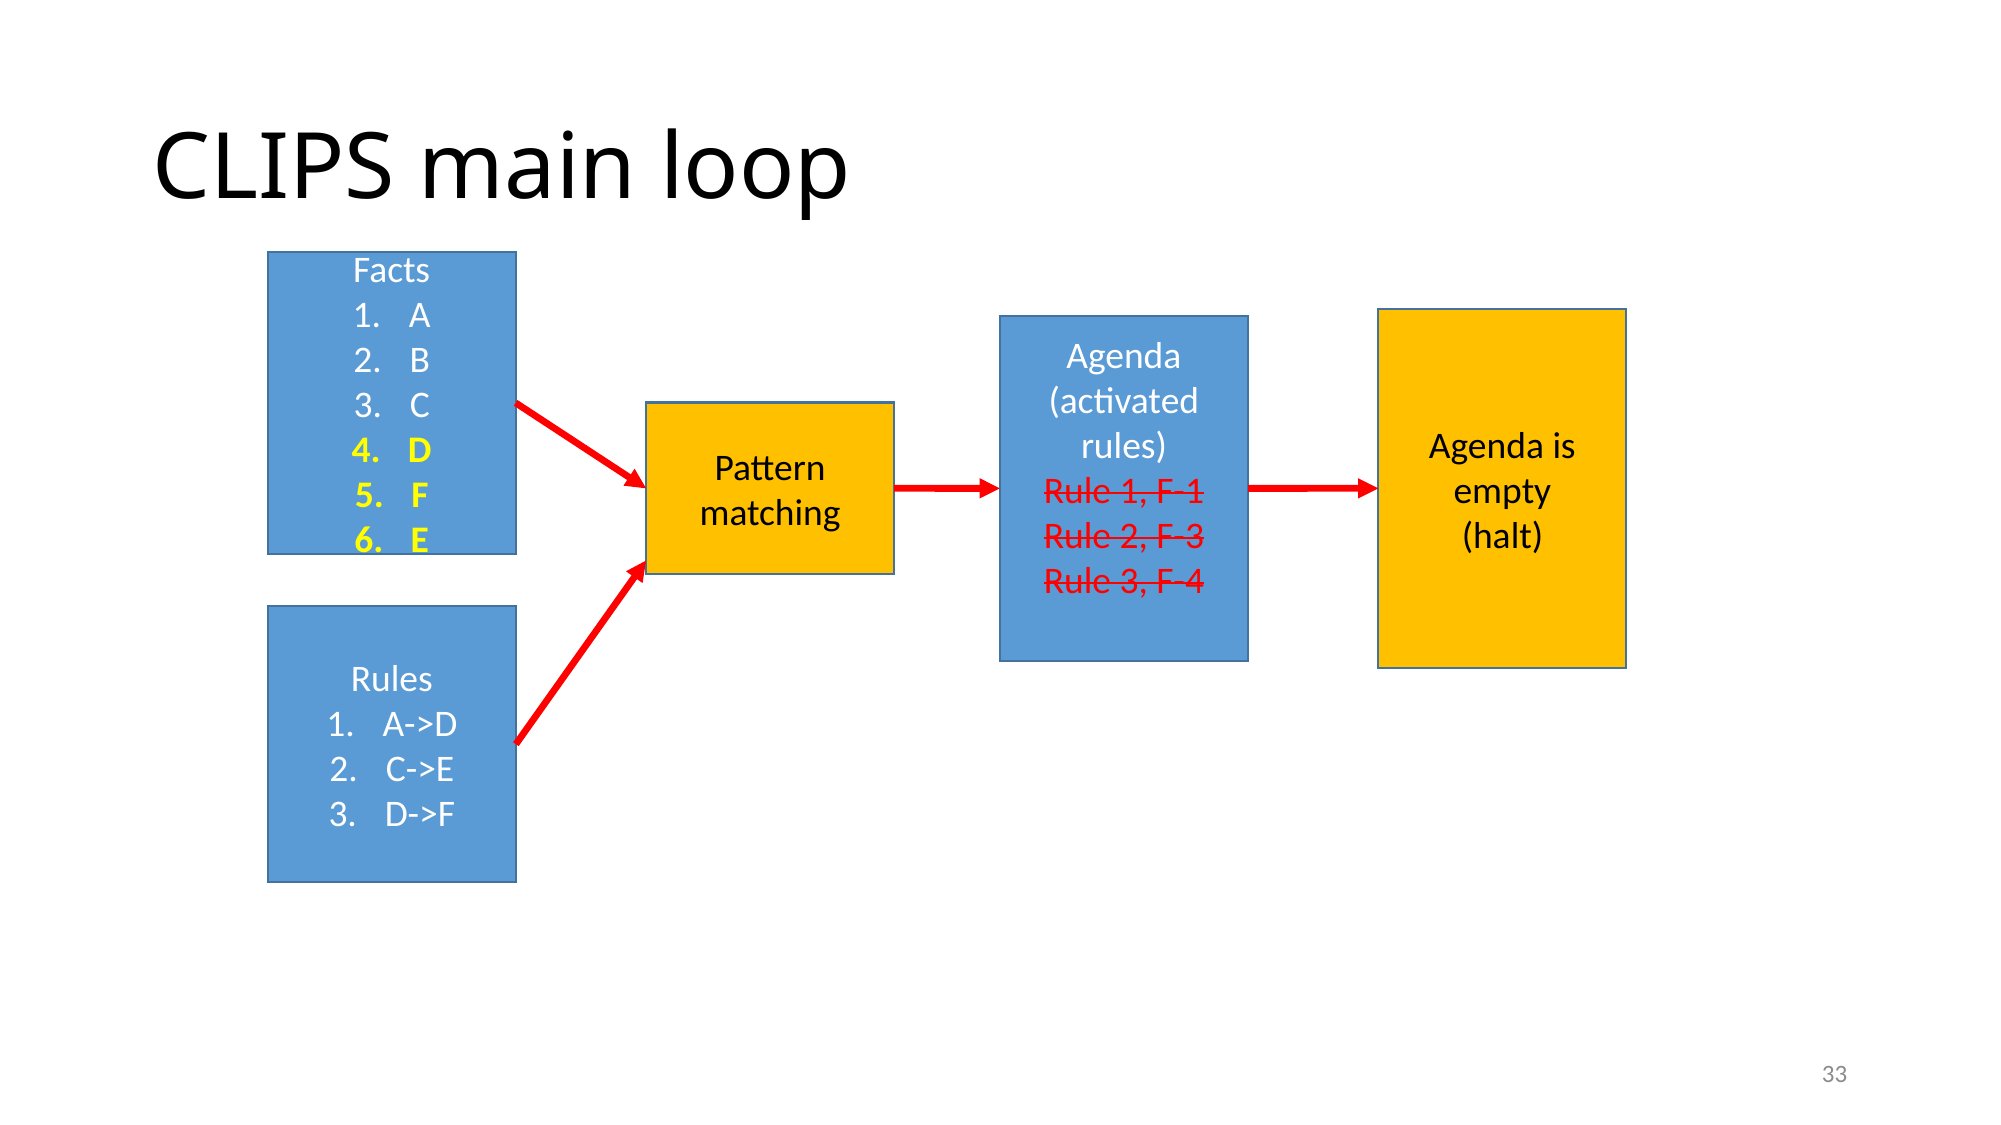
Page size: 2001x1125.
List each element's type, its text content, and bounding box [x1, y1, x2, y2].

text_box Agenda is empty (halt) [1377, 308, 1627, 669]
slide_number 33 [1412, 1042, 1863, 1103]
text_box Pattern matching [645, 401, 895, 575]
text_box Rules A->D C->E D->F [267, 605, 517, 883]
title CLIPS main loop [137, 59, 1863, 278]
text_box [515, 402, 647, 489]
text_box Agenda (activated rules) Rule 1, F-1 Rule 2, F-3 Rule 3, F-4 [999, 315, 1249, 662]
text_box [515, 560, 646, 745]
text_box Facts A B C D F E [267, 251, 517, 555]
